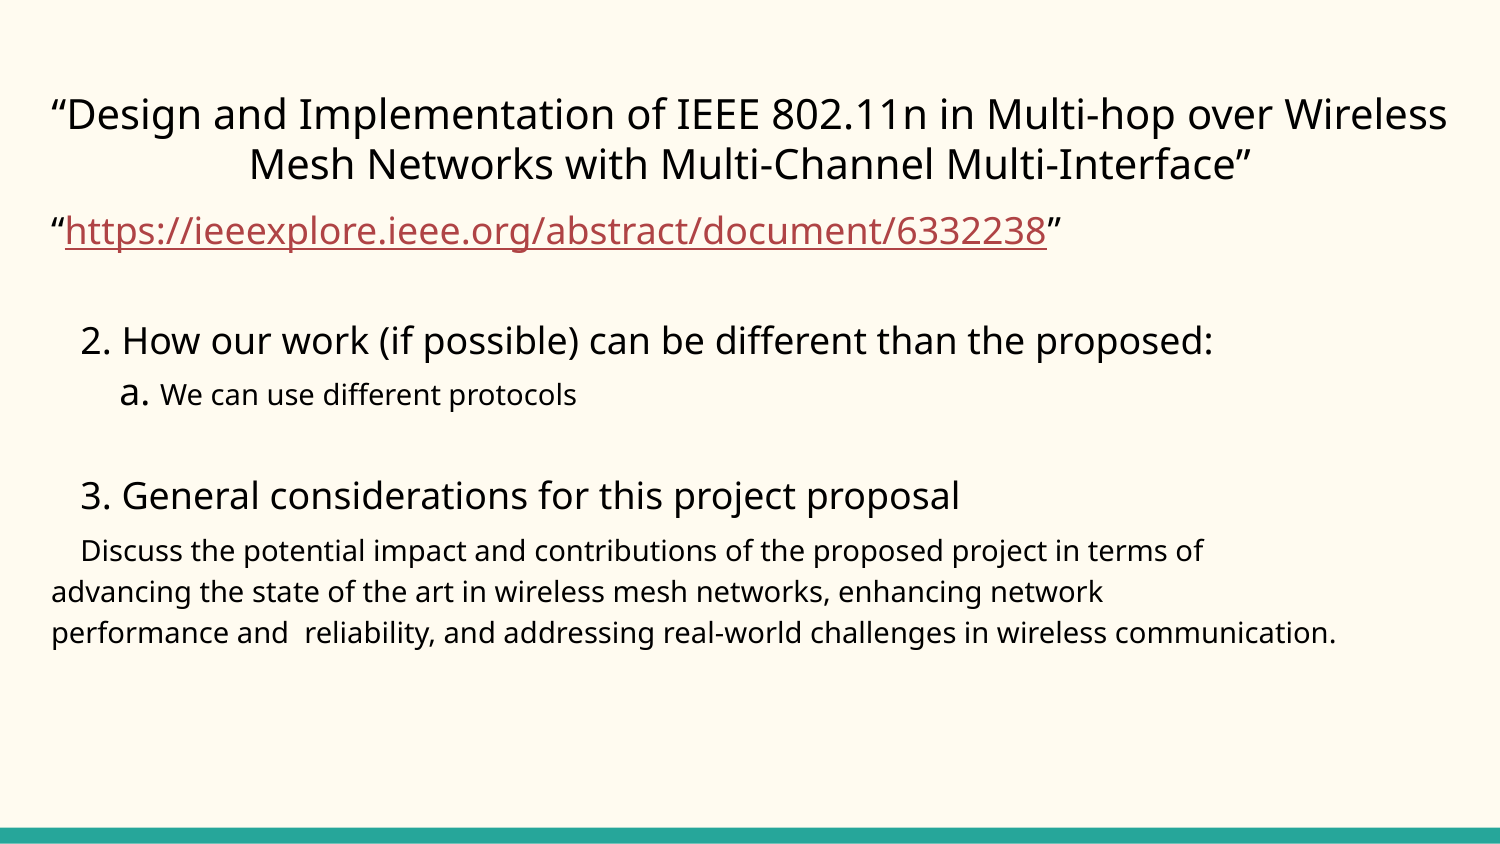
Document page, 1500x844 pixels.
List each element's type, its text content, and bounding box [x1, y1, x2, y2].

title “Design and Implementation of IEEE 802.11n in Multi-hop over Wireless Mesh Networks with Multi-Channel Multi-Interface” [51, 72, 1449, 174]
list “https://ieeexplore.ieee.org/abstract/document/6332238” 2. How our work (if possible) can be different than the proposed: a. We can use different protocols 3. General considerations for this project proposal Discuss the potential impact and contributions of the proposed project in terms of advancing the state of the art in wireless mesh networks, enhancing network performance and reliability, and addressing real-world challenges in wireless communication. [51, 192, 1449, 750]
